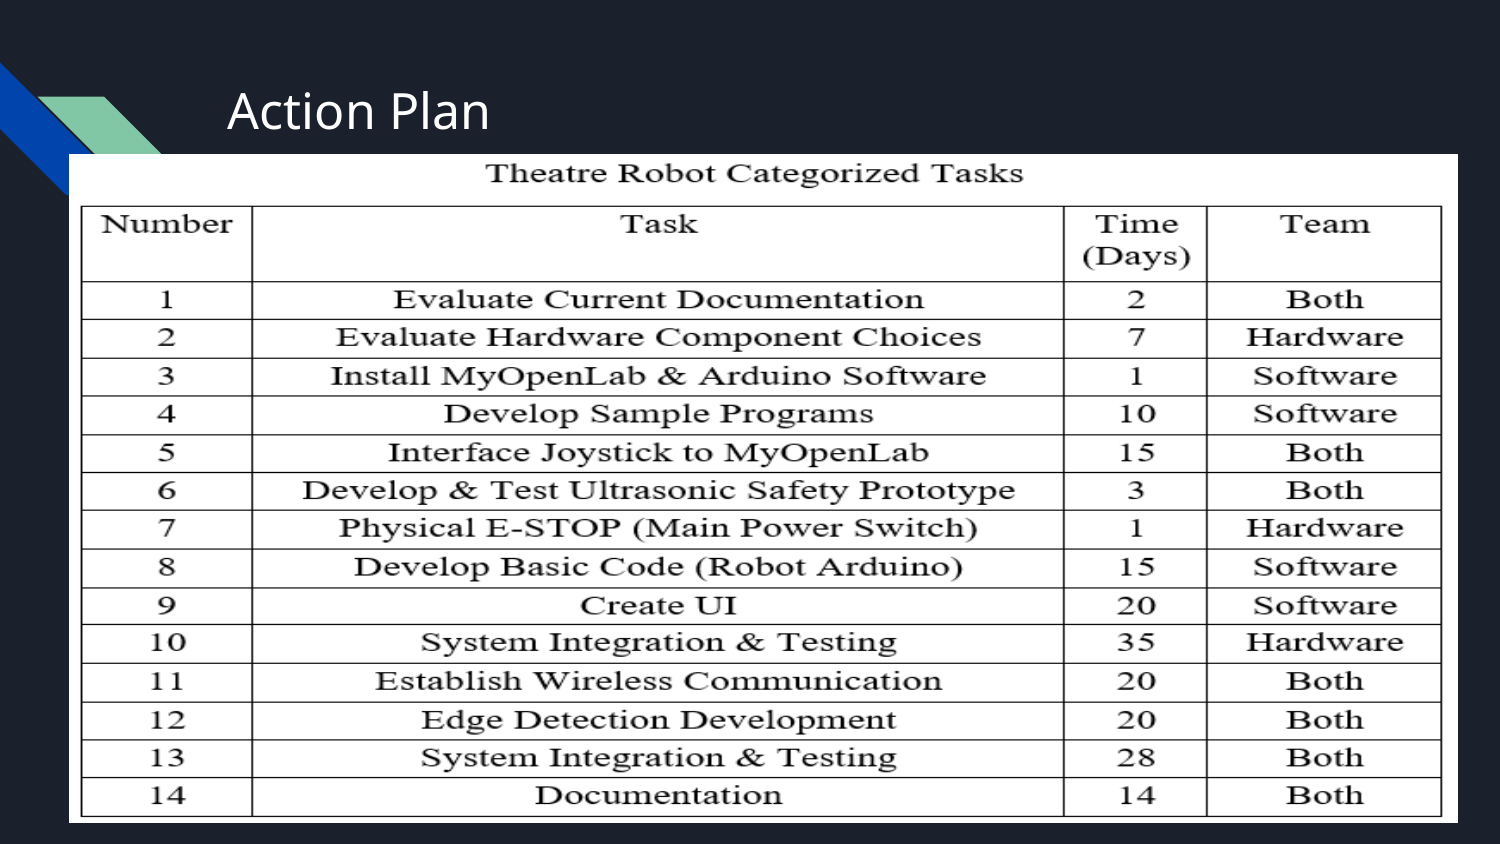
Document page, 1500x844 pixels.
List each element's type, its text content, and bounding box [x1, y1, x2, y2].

title Action Plan [212, 64, 1368, 153]
picture [68, 154, 1458, 823]
